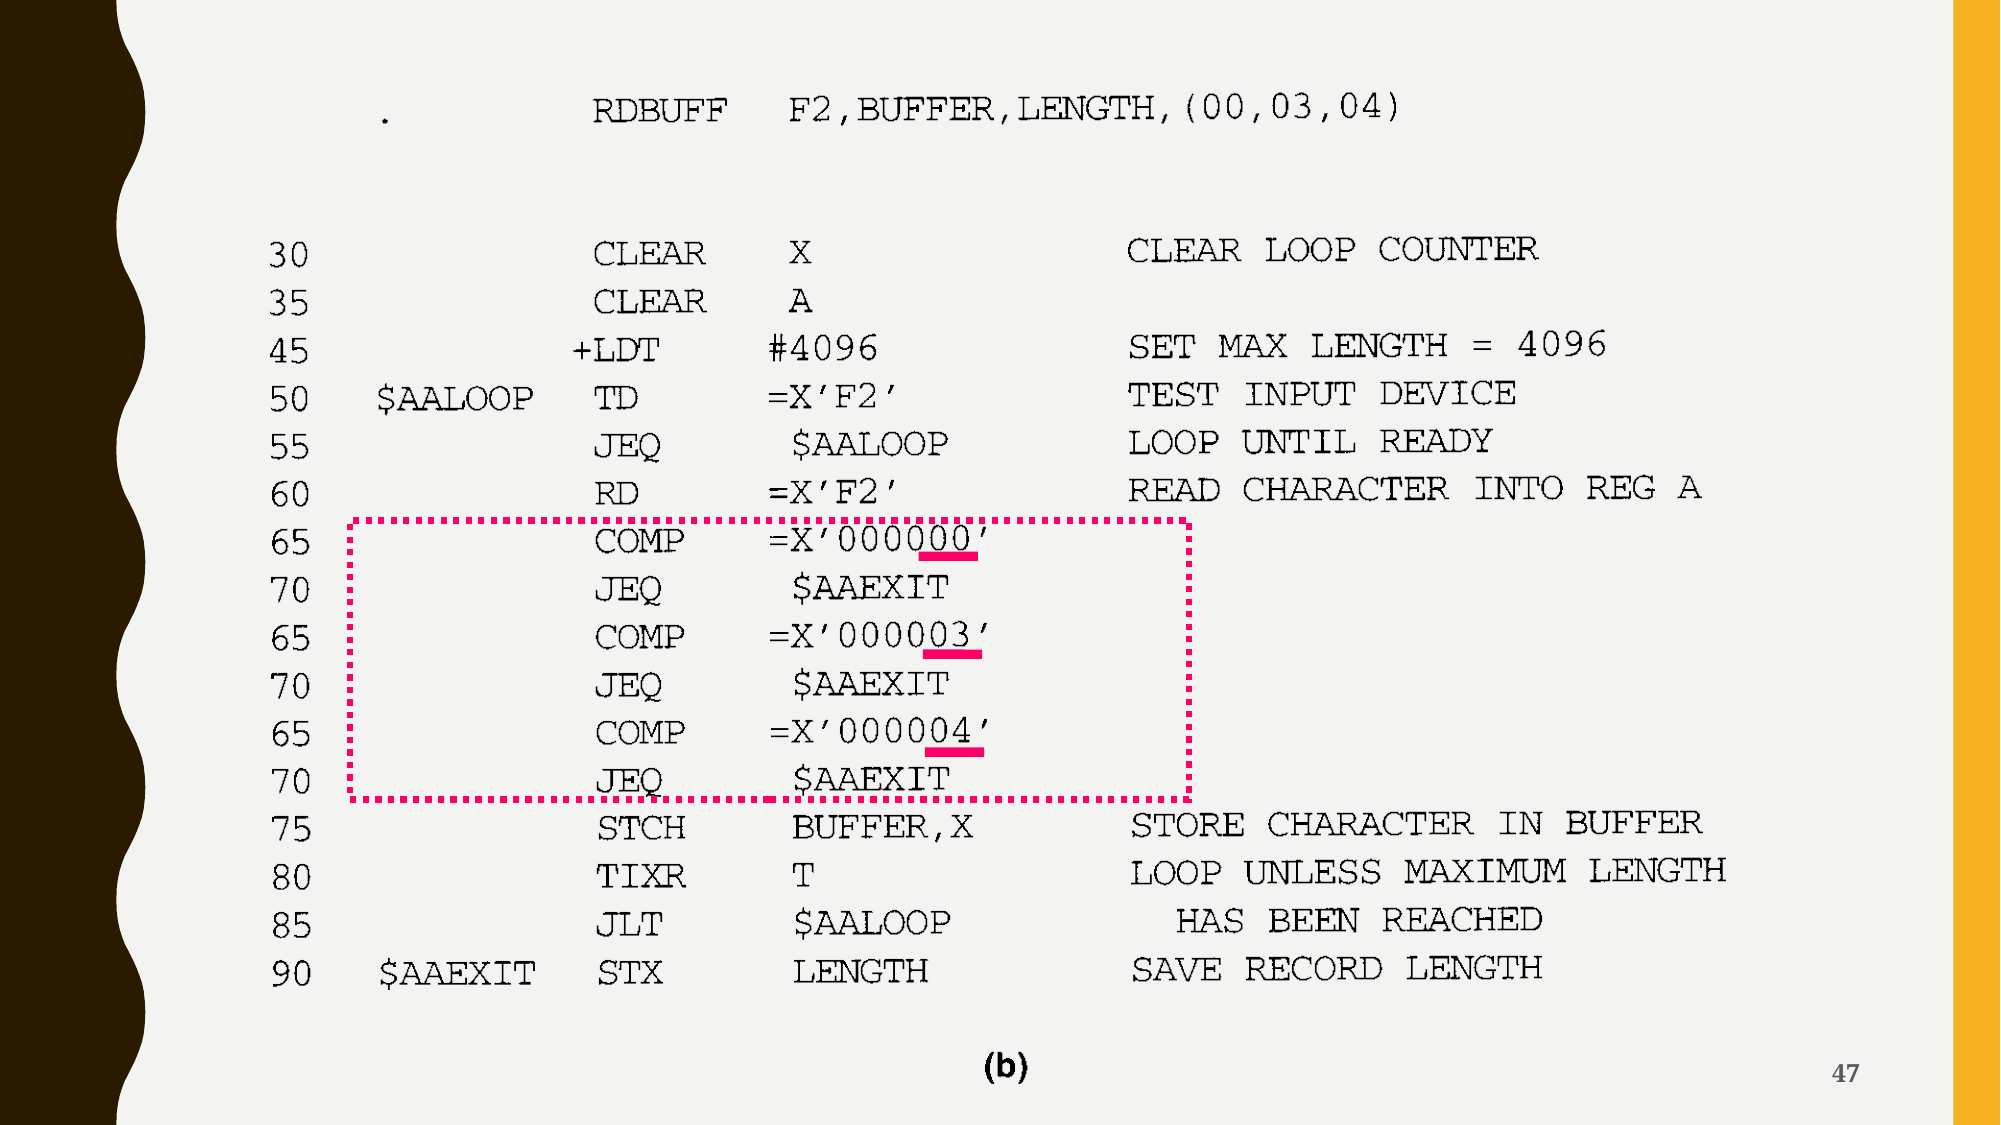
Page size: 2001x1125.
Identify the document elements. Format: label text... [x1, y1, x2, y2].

slide_number 47 [1750, 1045, 1875, 1103]
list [249, 60, 1750, 1108]
